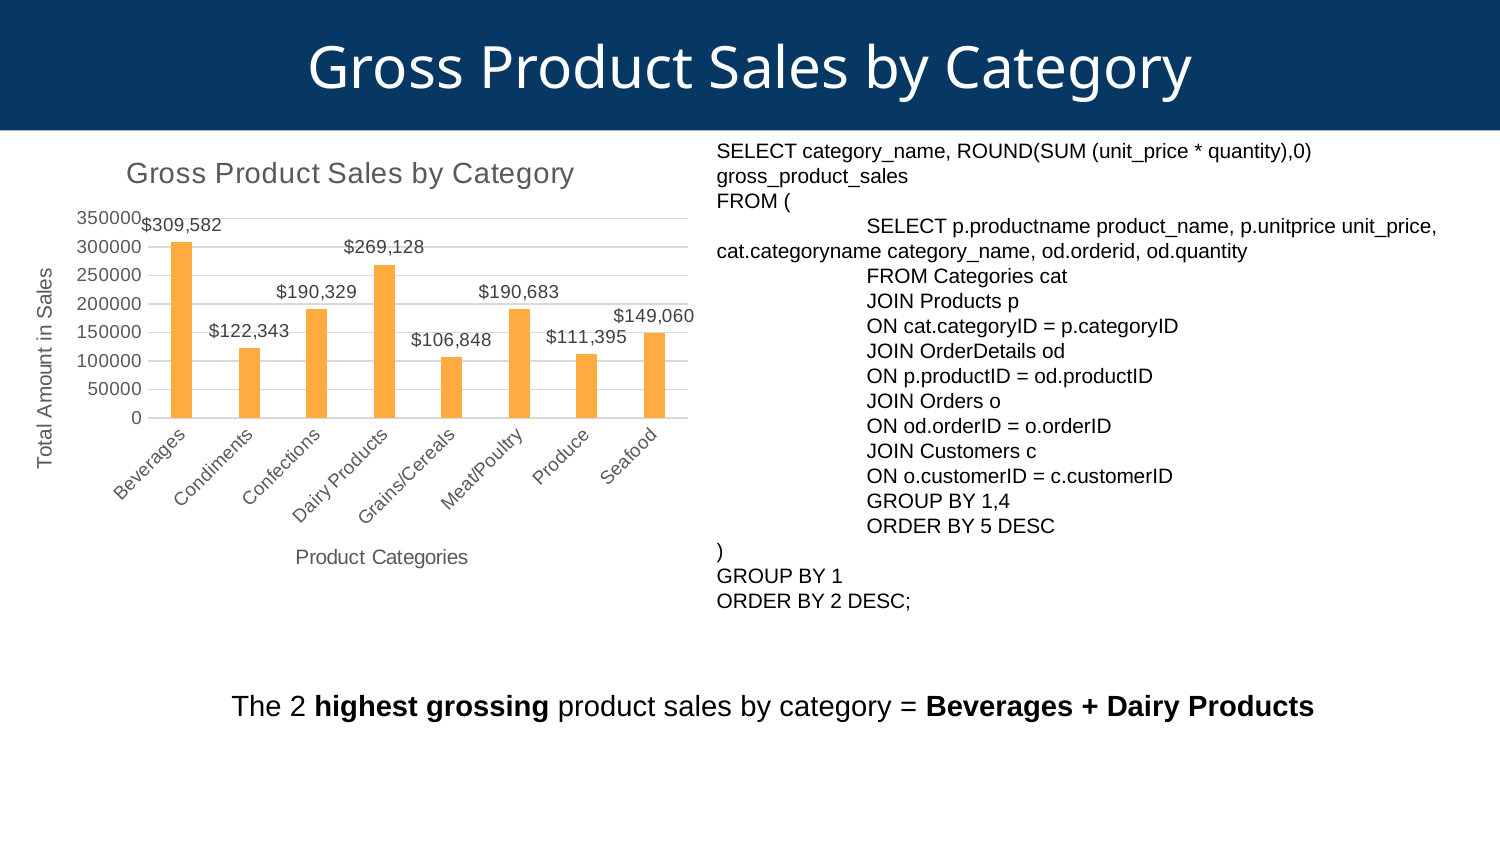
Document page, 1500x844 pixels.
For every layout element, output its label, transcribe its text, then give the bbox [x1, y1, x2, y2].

title Gross Product Sales by Category [0, 0, 1500, 130]
text_box The 2 highest grossing product sales by category = Beverages + Dairy Products [216, 680, 1330, 730]
text_box SELECT category_name, ROUND(SUM (unit_price * quantity),0) gross_product_sales FROM ( SELECT p.productname product_name, p.unitprice unit_price, cat.categoryname category_name, od.orderid, od.quantity FROM Categories cat JOIN Products p ON cat.categoryID = p.categoryID JOIN OrderDetails od ON p.productID = od.productID JOIN Orders o ON od.orderID = o.orderID JOIN Customers c ON o.customerID = c.customerID GROUP BY 1,4 ORDER BY 5 DESC ) GROUP BY 1 ORDER BY 2 DESC; [701, 130, 1500, 620]
chart [0, 130, 703, 601]
